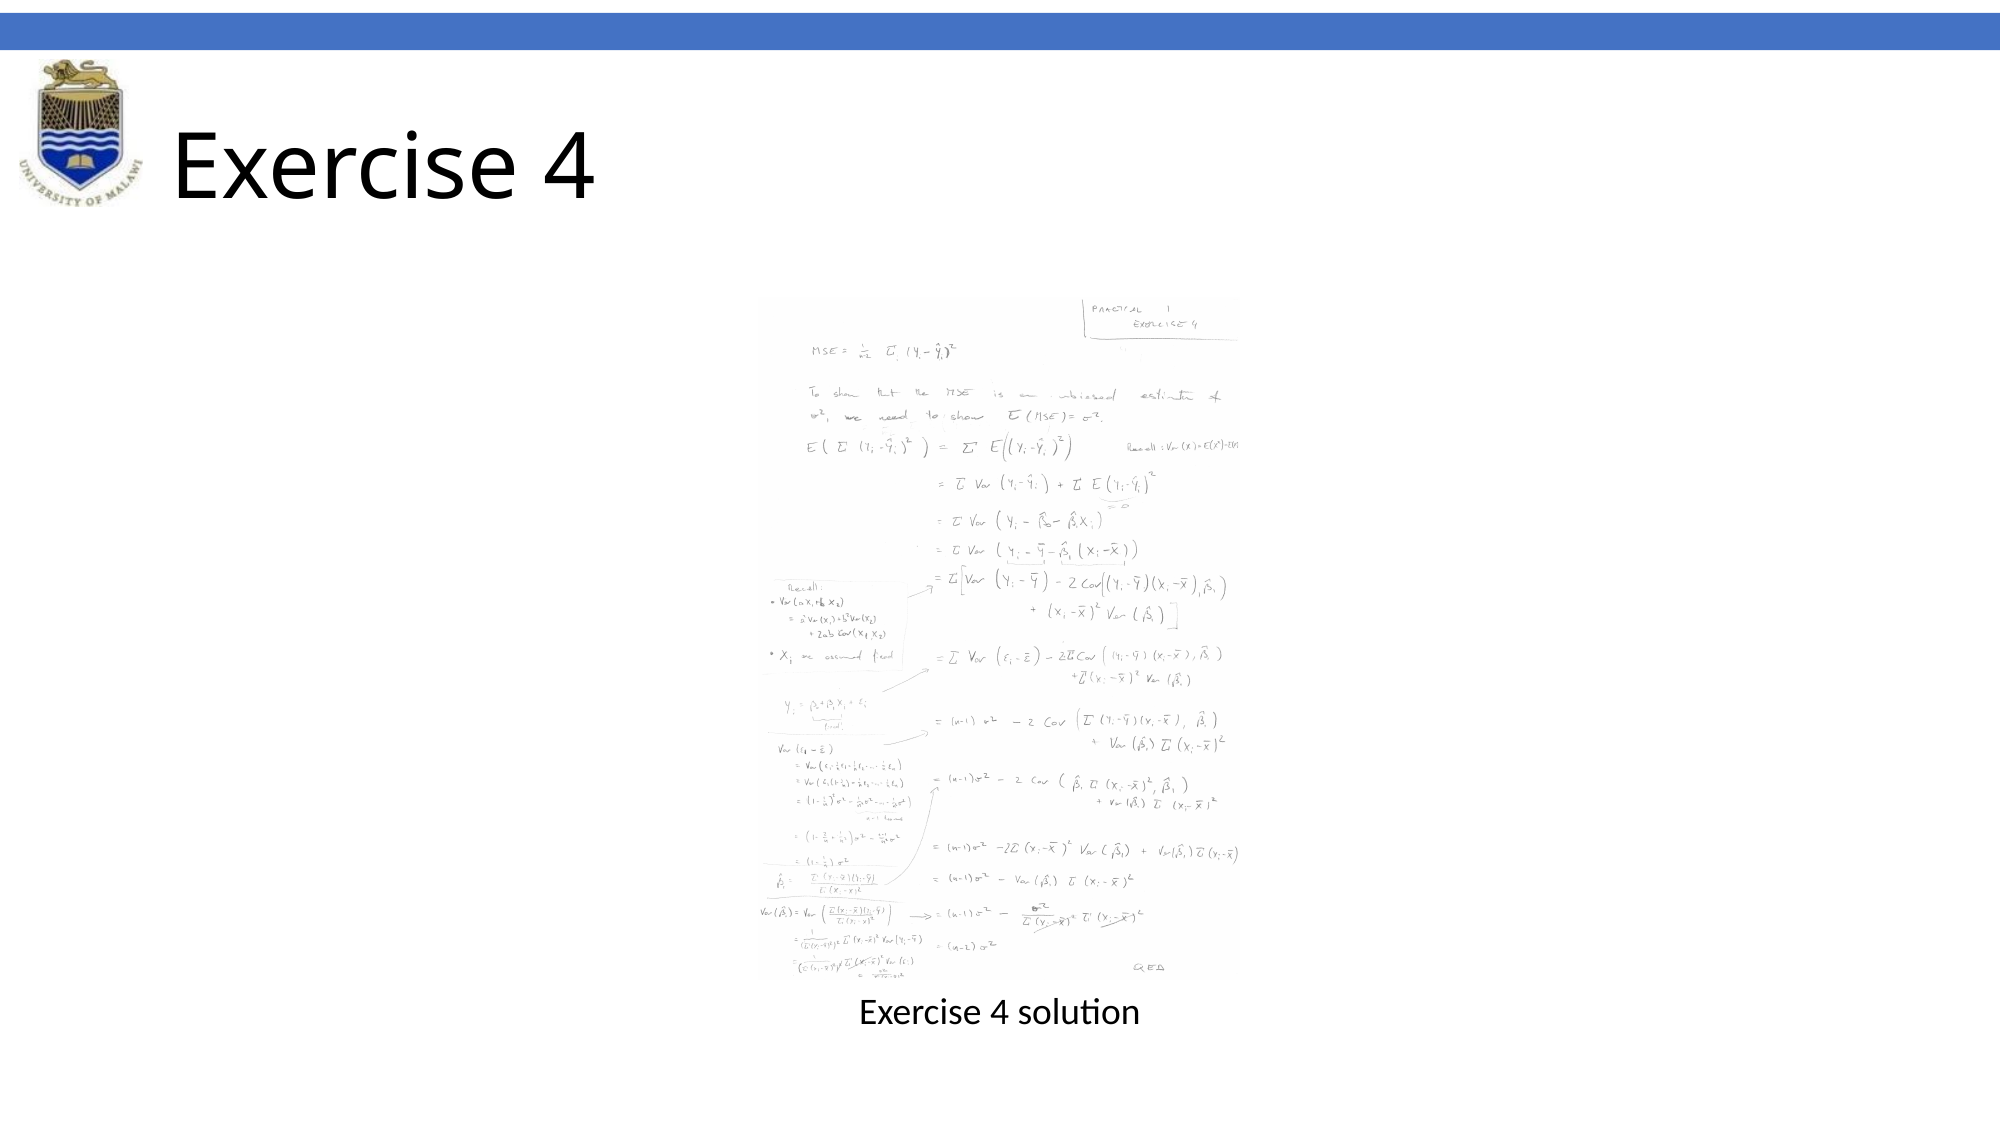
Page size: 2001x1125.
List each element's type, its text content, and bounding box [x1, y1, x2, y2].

title Exercise 4 [155, 59, 1851, 278]
picture [19, 59, 143, 207]
picture [758, 297, 1240, 980]
text_box Exercise 4 solution [137, 979, 1863, 1063]
